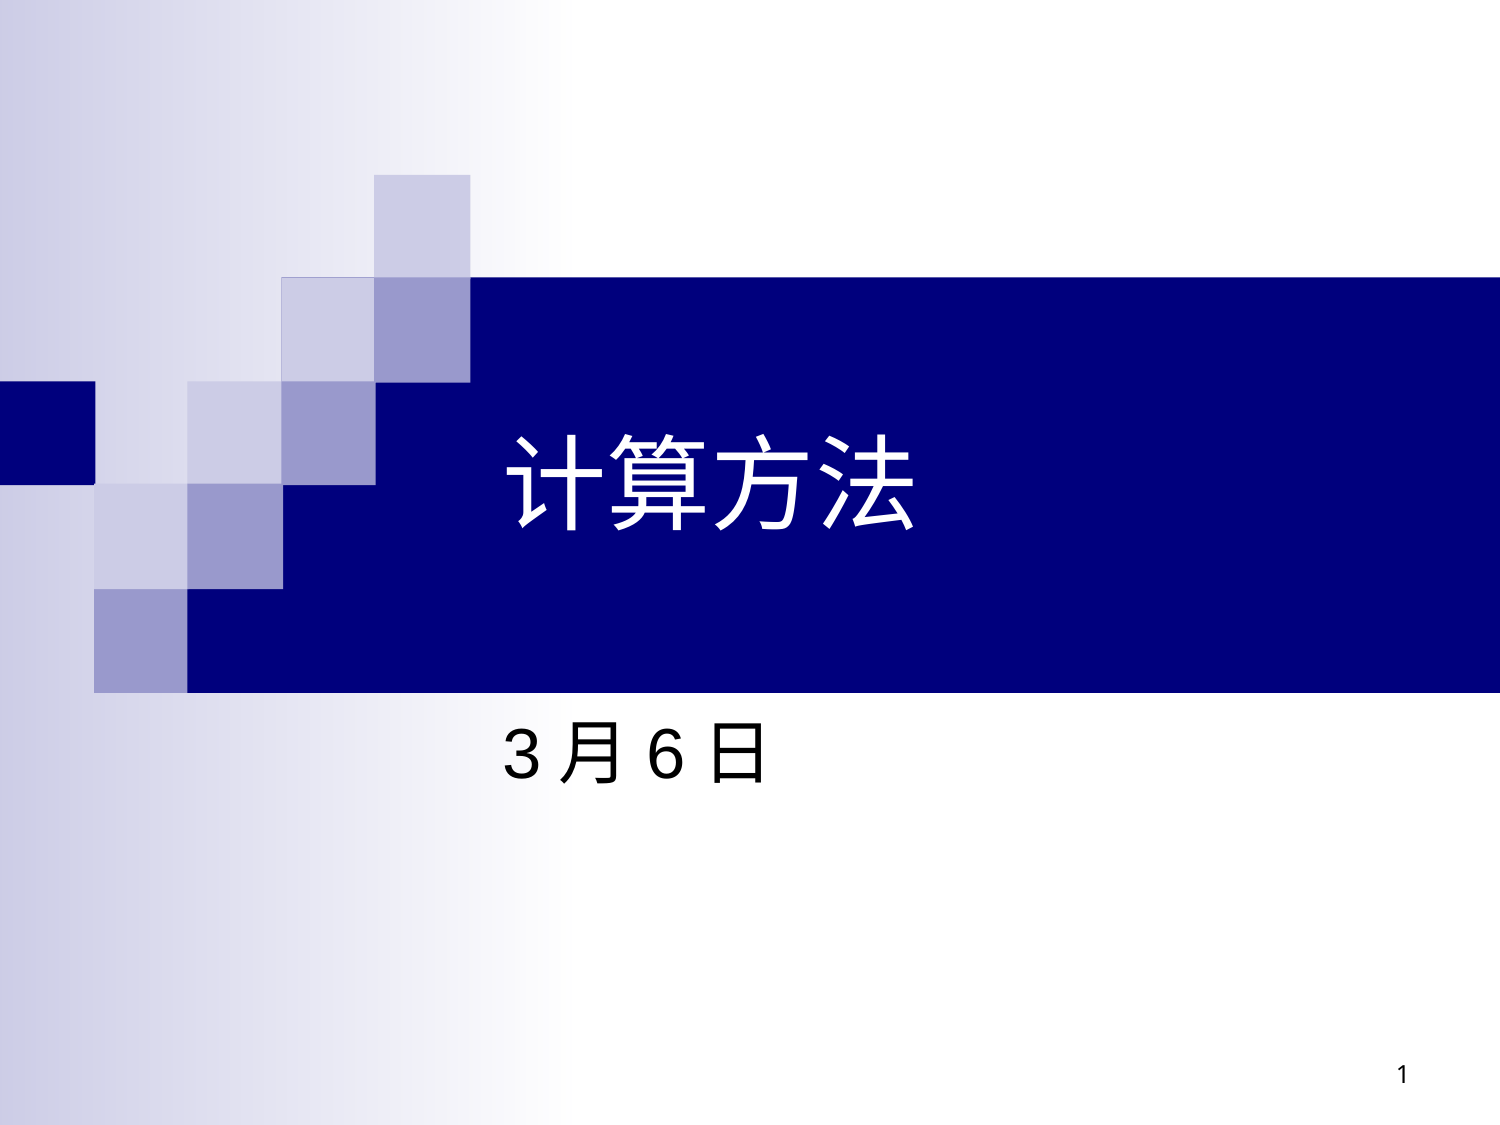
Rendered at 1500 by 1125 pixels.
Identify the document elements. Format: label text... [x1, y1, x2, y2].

subtitle 3月6日 [487, 699, 1475, 988]
title 计算方法 [487, 299, 1475, 663]
slide_number 1 [1074, 1024, 1426, 1101]
